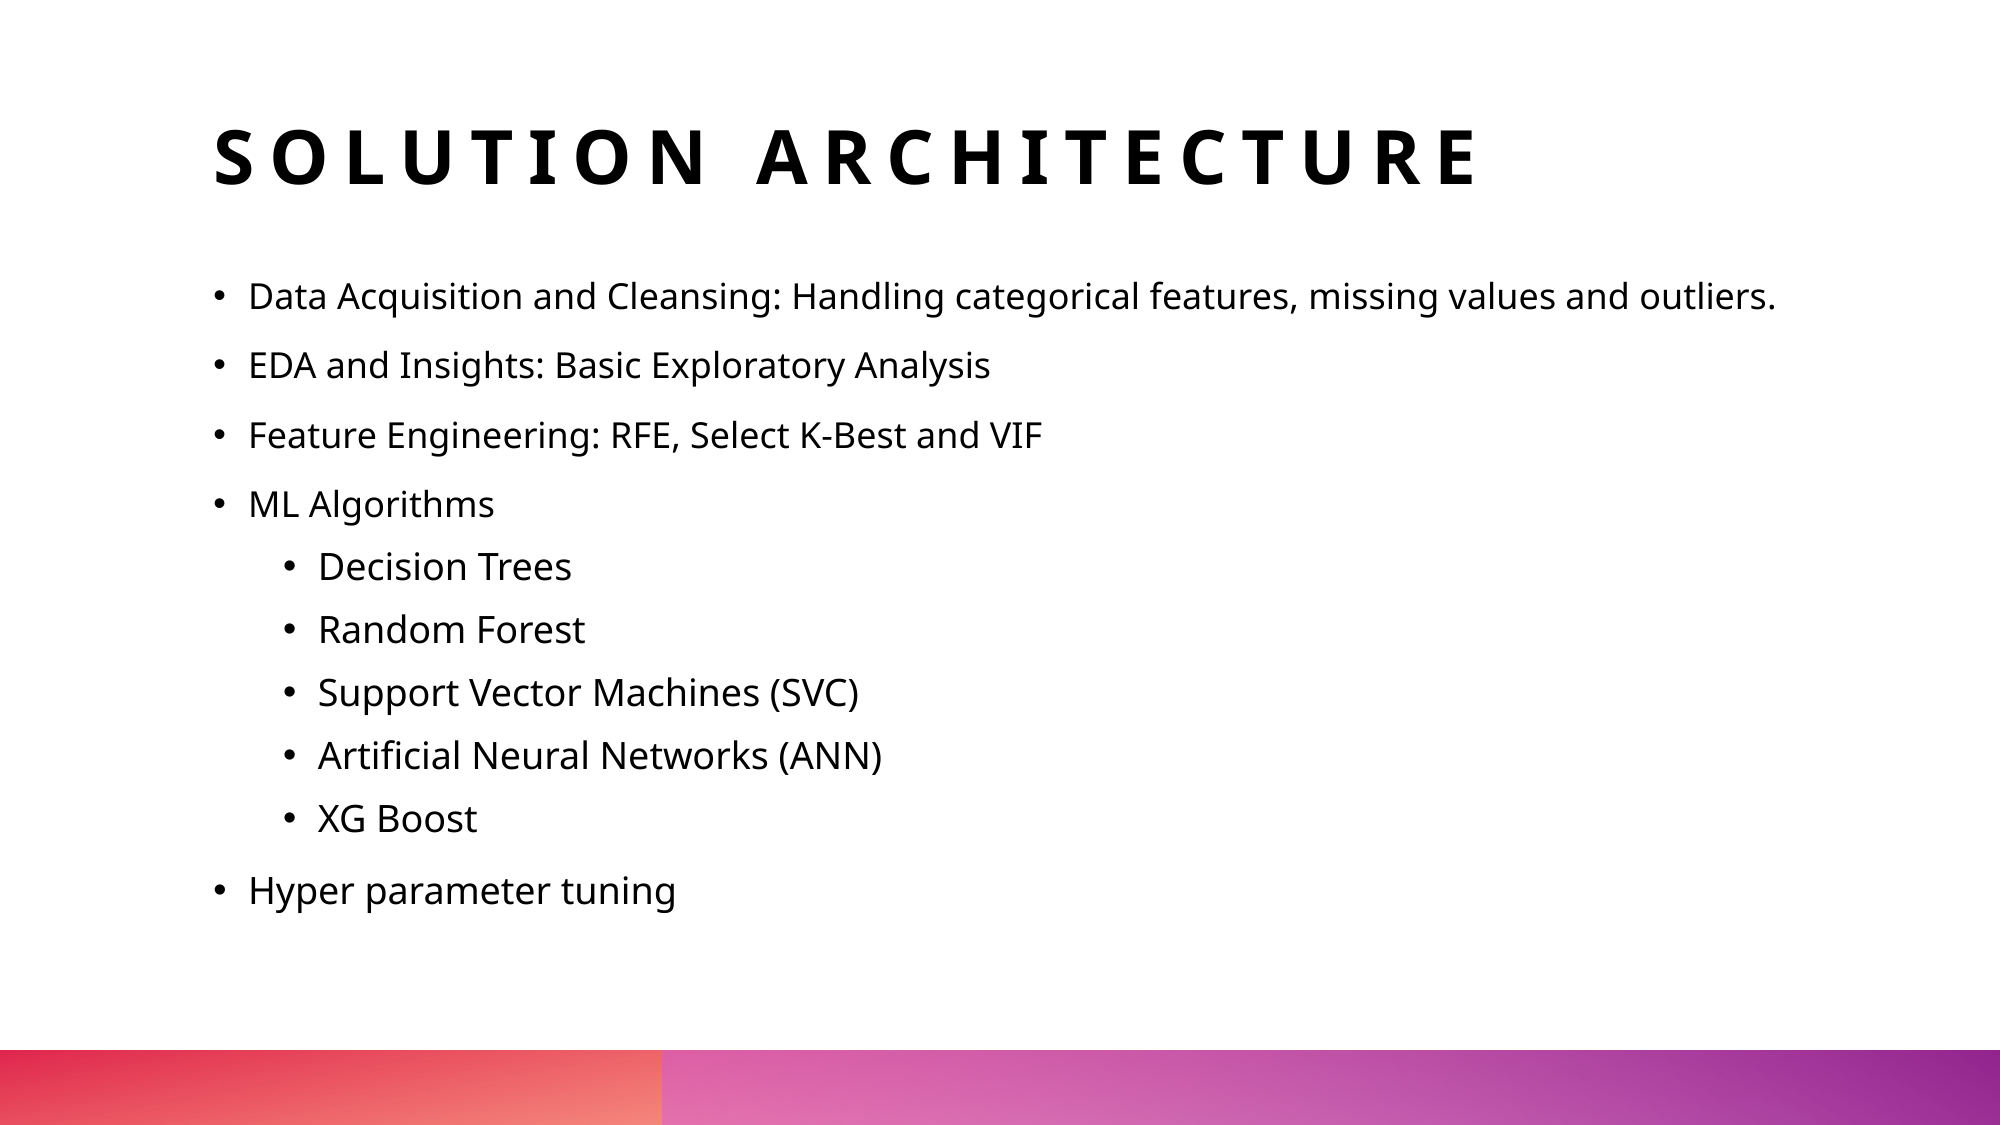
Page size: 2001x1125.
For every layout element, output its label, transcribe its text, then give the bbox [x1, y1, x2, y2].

title Solution Architecture [213, 68, 1894, 200]
list Data Acquisition and Cleansing: Handling categorical features, missing values and outliers. EDA and Insights: Basic Exploratory Analysis Feature Engineering: RFE, Select K-Best and VIF ML Algorithms Decision Trees Random Forest Support Vector Machines (SVC) Artificial Neural Networks (ANN) XG Boost Hyper parameter tuning [213, 264, 1894, 915]
